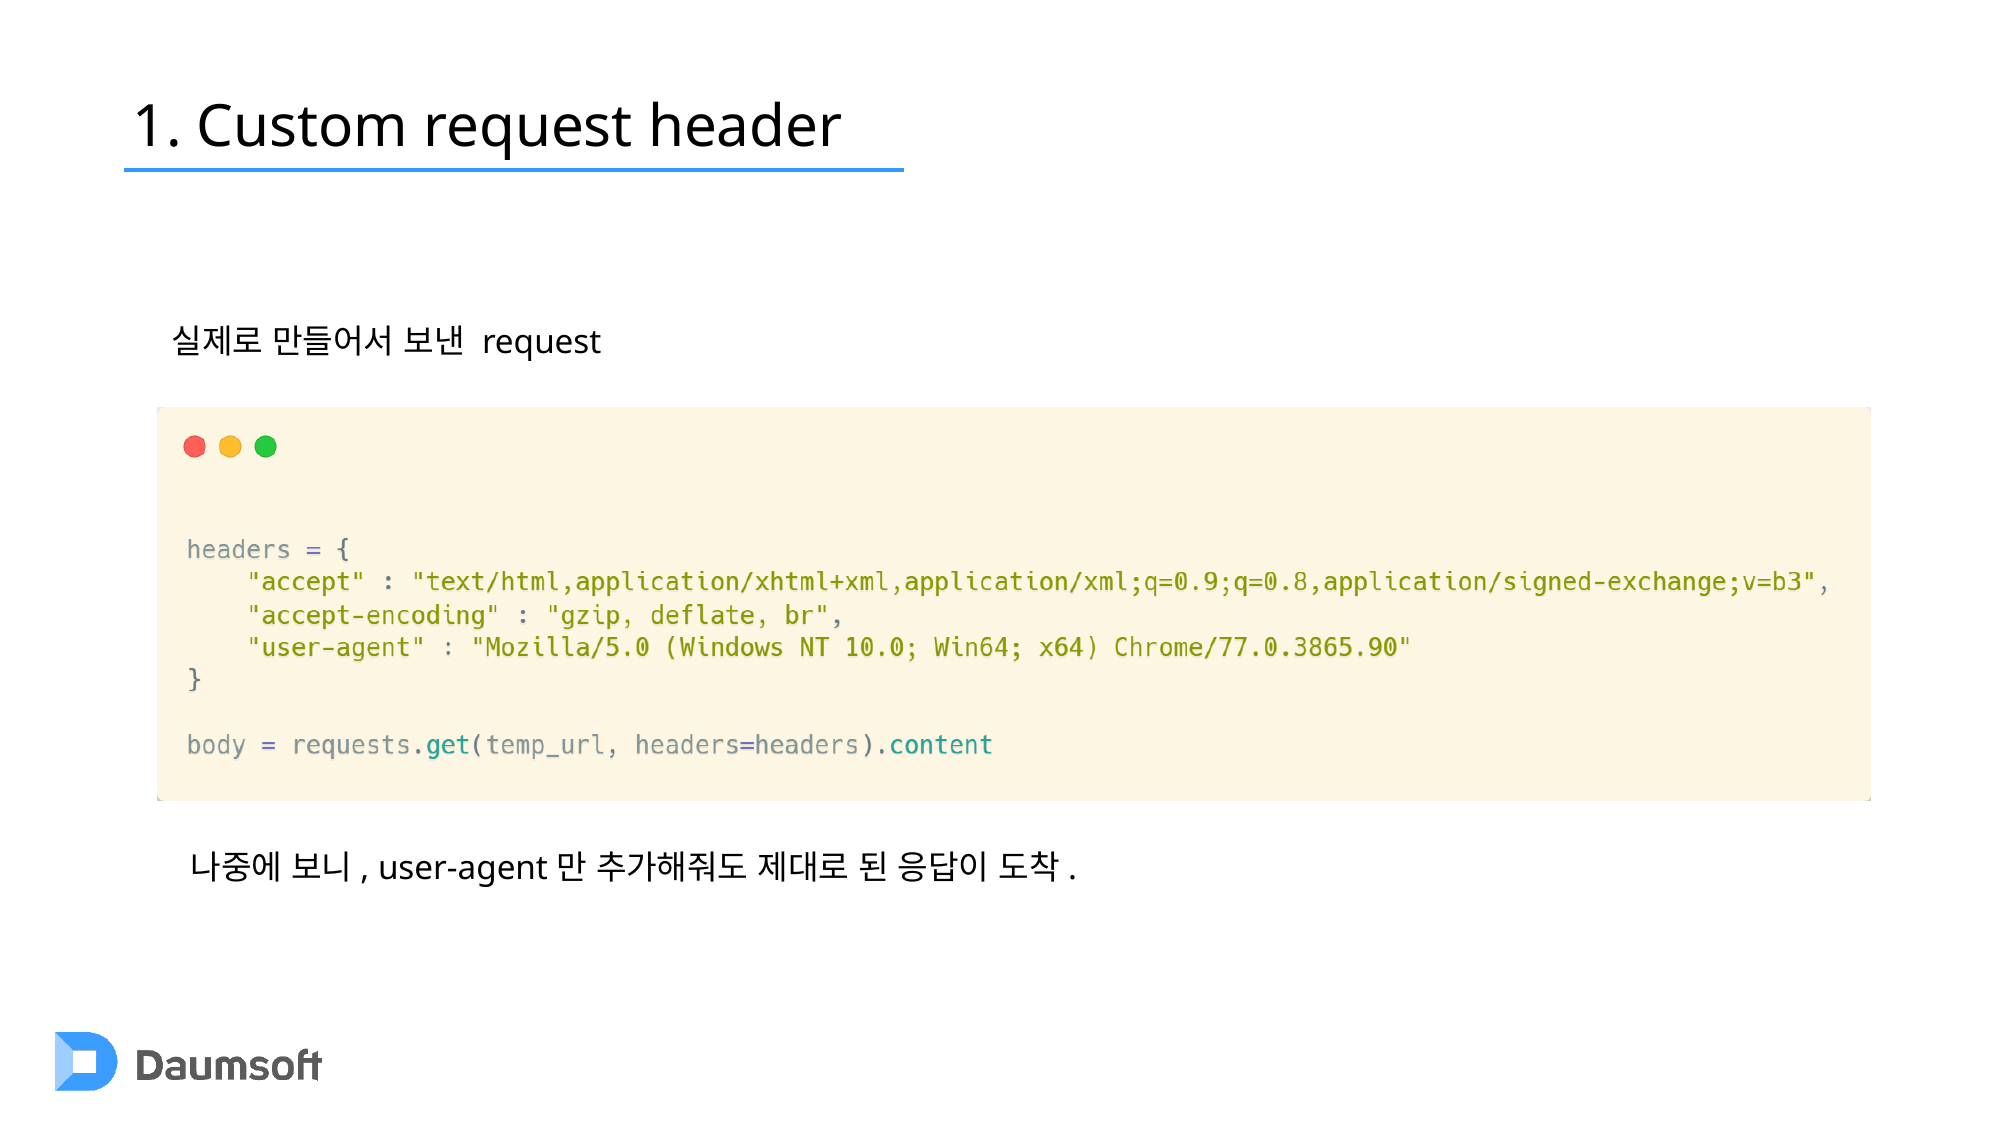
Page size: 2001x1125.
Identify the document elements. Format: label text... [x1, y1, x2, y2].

picture [55, 1032, 322, 1091]
text_box 실제로 만들어서 보낸 request [157, 312, 736, 368]
picture [157, 407, 1871, 801]
text_box 나중에 보니, user-agent만 추가해줘도 제대로 된 응답이 도착. [175, 839, 1407, 894]
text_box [118, 80, 951, 171]
